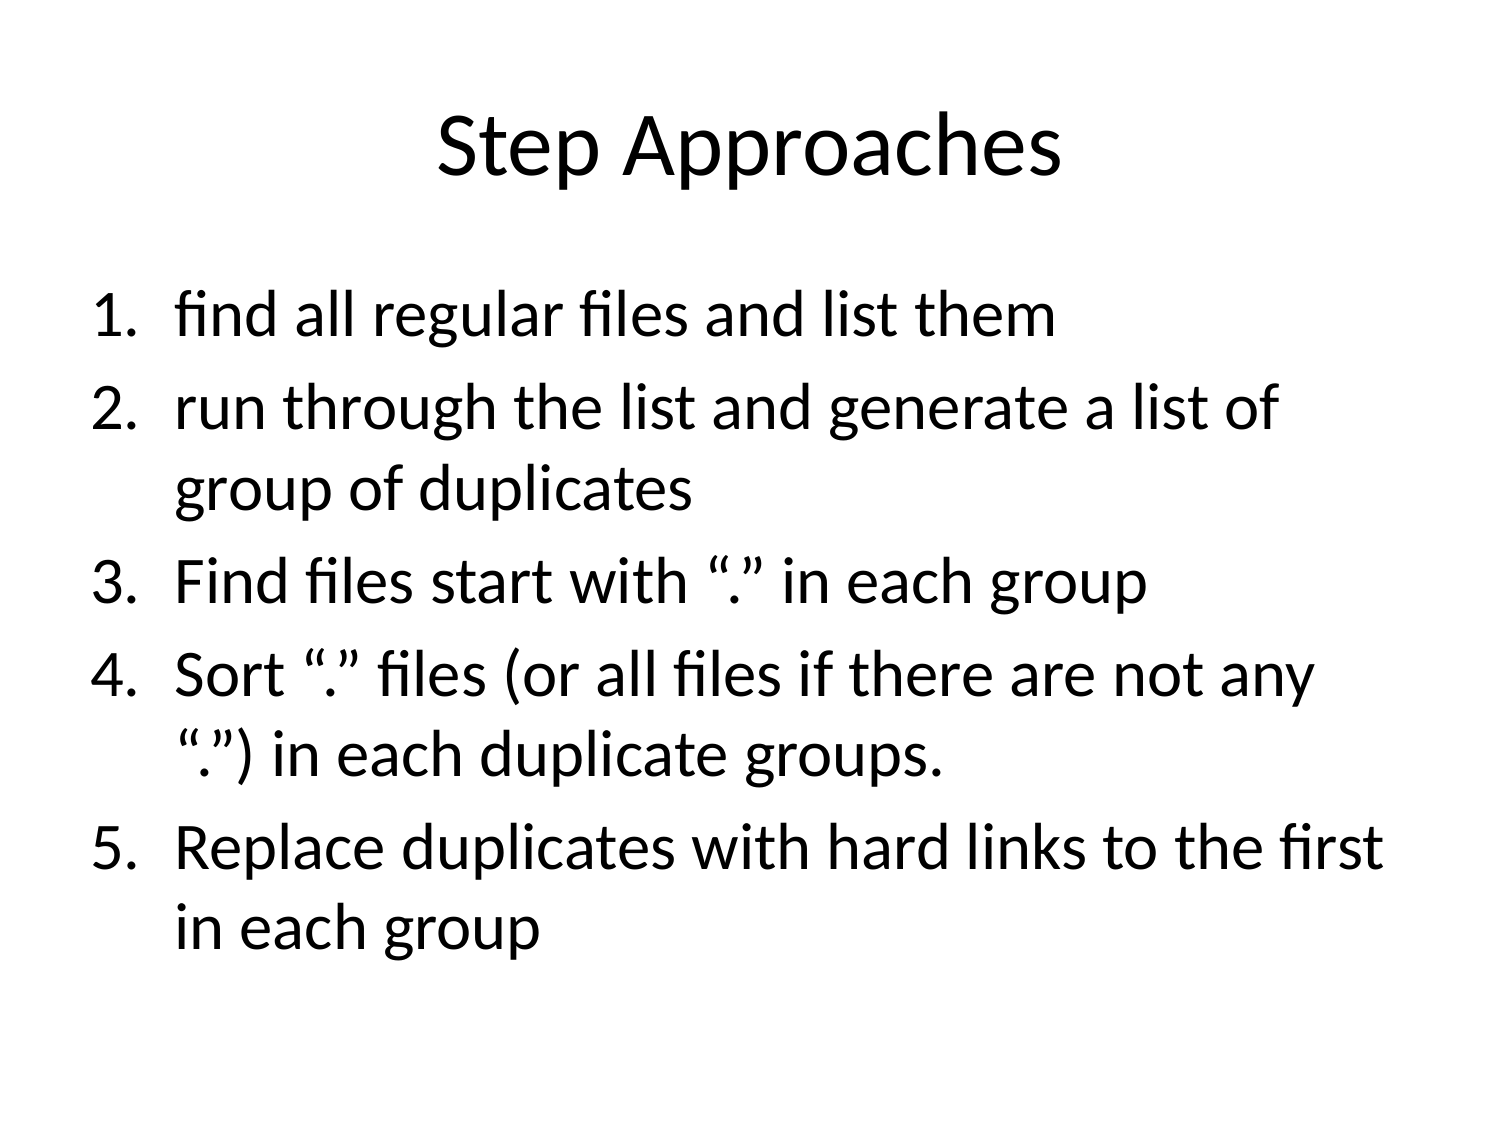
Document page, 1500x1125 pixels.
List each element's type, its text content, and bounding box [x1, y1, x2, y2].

list find all regular files and list them run through the list and generate a list of group of duplicates Find files start with “.” in each group Sort “.” files (or all files if there are not any “.”) in each duplicate groups. Replace duplicates with hard links to the first in each group [75, 262, 1425, 1005]
title Step Approaches [75, 45, 1425, 233]
